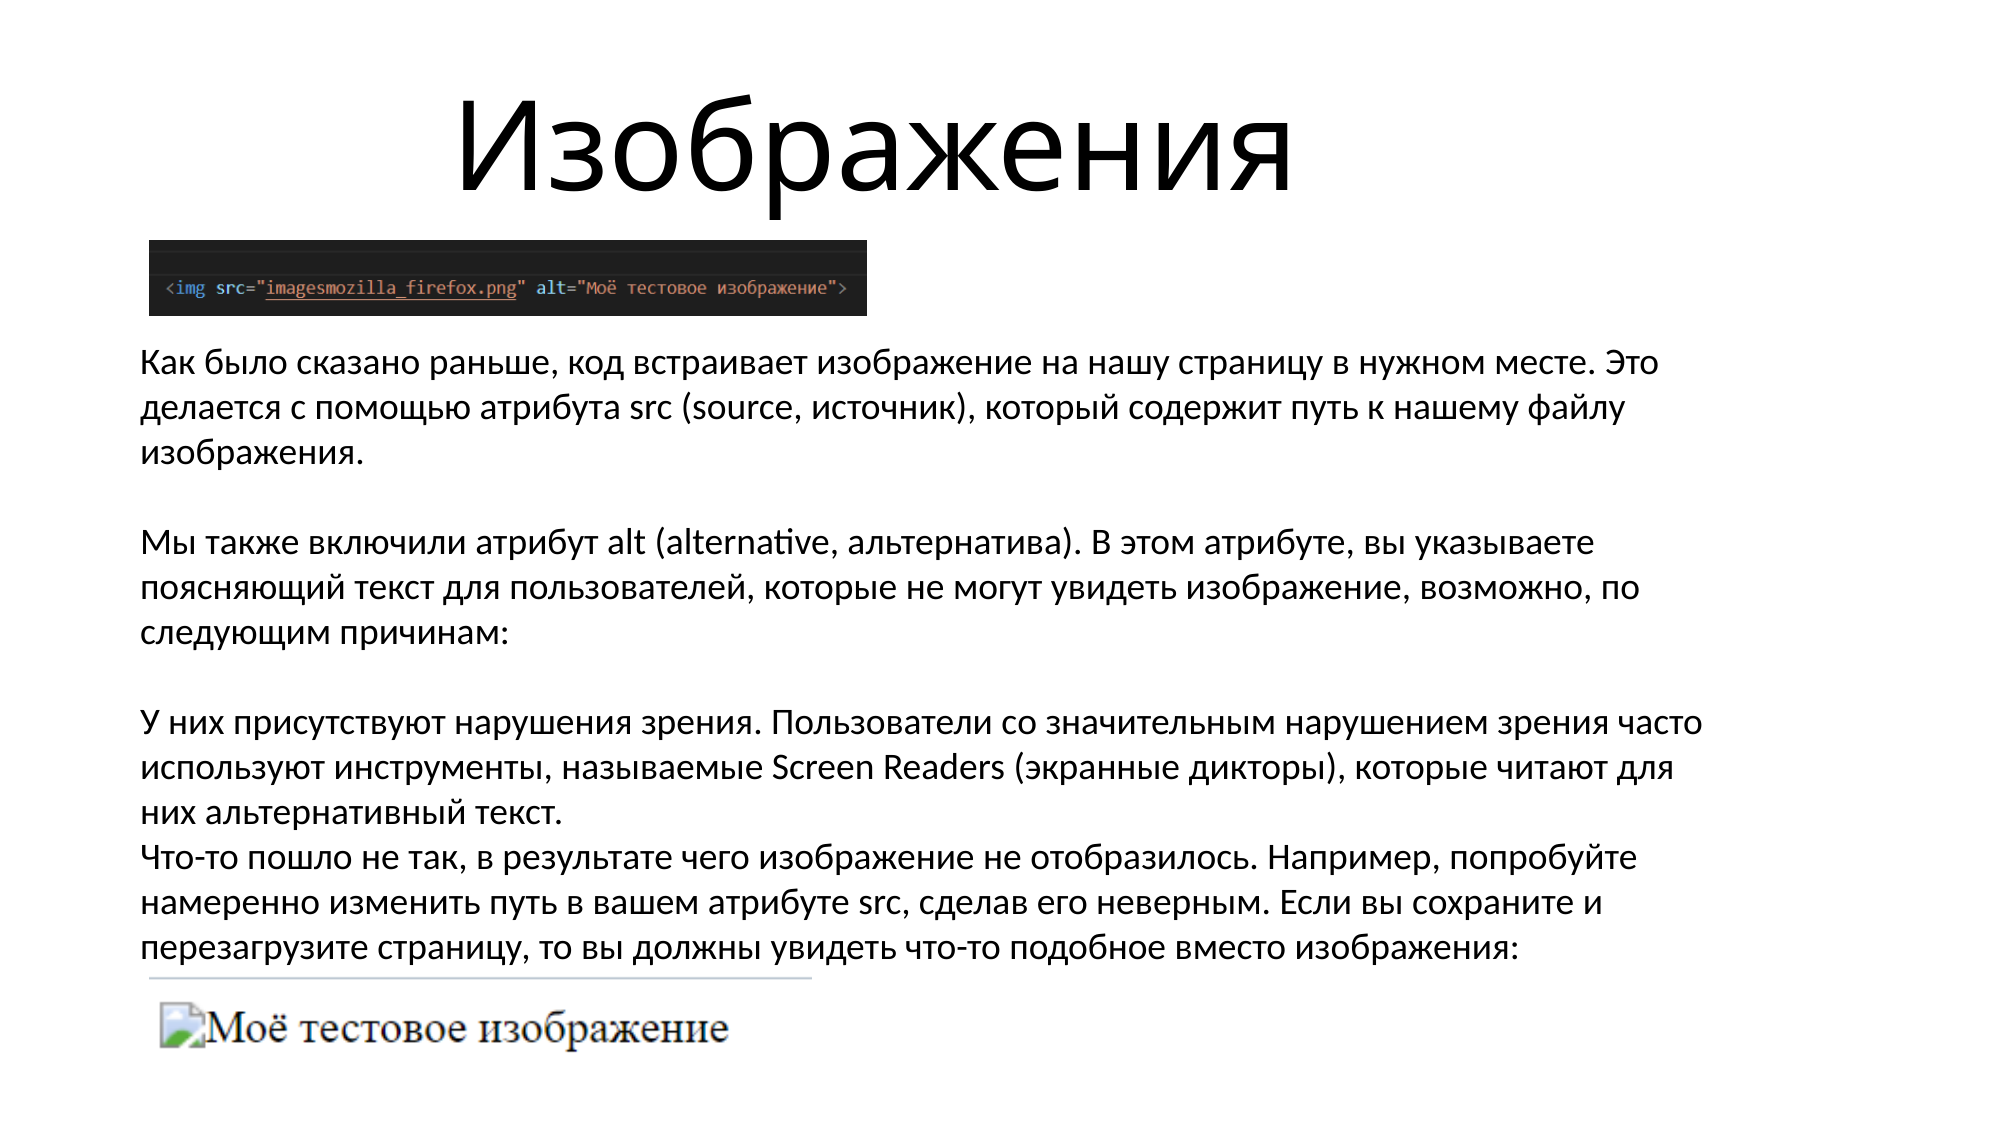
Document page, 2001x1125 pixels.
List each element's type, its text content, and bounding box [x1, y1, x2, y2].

picture [149, 972, 812, 1098]
text_box Как было сказано раньше, код встраивает изображение на нашу страницу в нужном месте. Это делается с помощью атрибута src (source, источник), который содержит путь к нашему файлу изображения. Мы также включили атрибут alt (alternative, альтернатива). В этом атрибуте, вы указываете поясняющий текст для пользователей, которые не могут увидеть изображение, возможно, по следующим причинам: У них присутствуют нарушения зрения. Пользователи со значительным нарушением зрения часто используют инструменты, называемые Screen Readers (экранные дикторы), которые читают для них альтернативный текст. Что-то пошло не так, в результате чего изображение не отобразилось. Например, попробуйте намеренно изменить путь в вашем атрибуте src, сделав его неверным. Если вы сохраните и перезагрузите страницу, то вы должны увидеть что-то подобное вместо изображения: [125, 329, 1729, 975]
title Изображения [125, 89, 1626, 226]
picture [149, 240, 867, 316]
